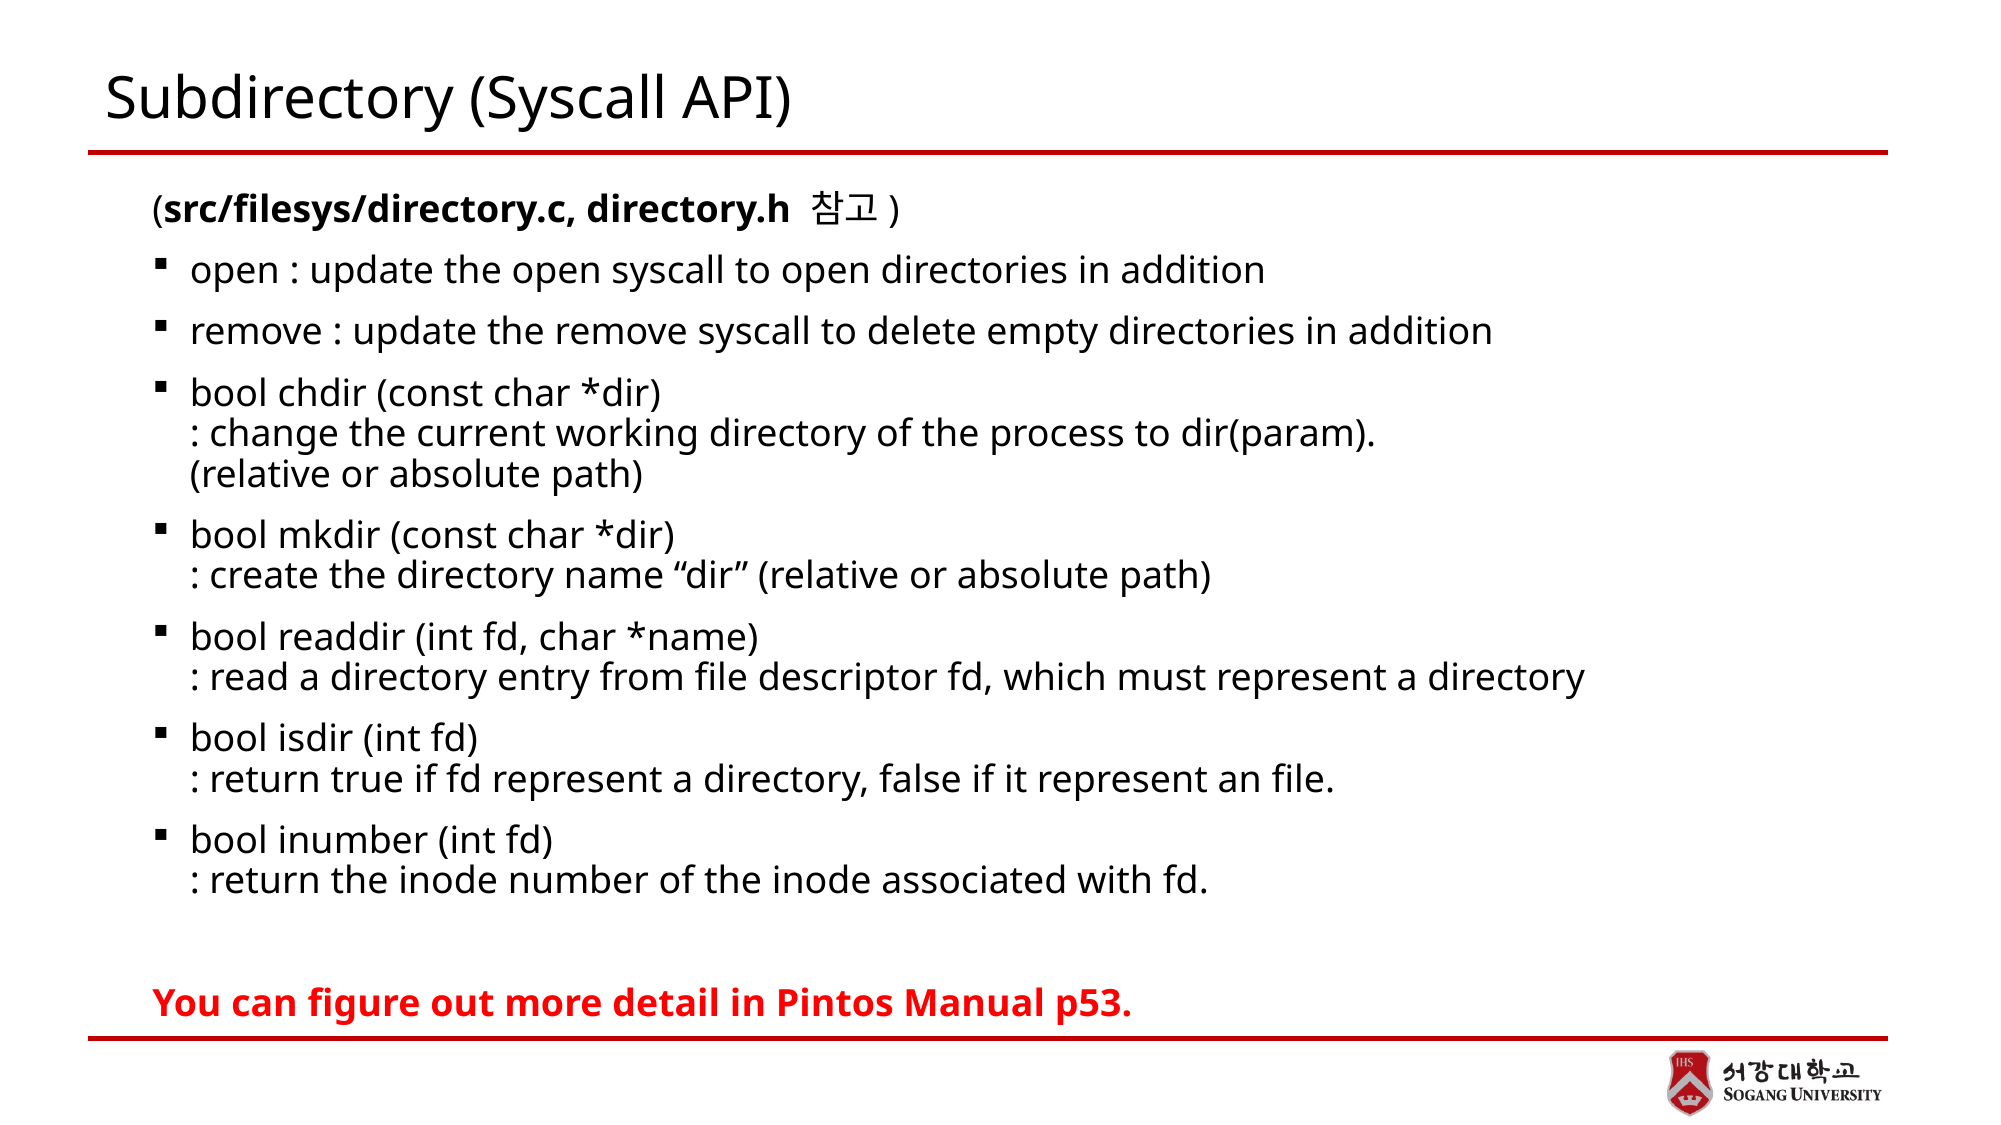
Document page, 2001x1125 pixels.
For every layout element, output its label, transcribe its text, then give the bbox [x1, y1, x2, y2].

picture [1659, 1049, 1888, 1117]
title Subdirectory (Syscall API) [91, 61, 1817, 141]
list (src/filesys/directory.c, directory.h 참고) open : update the open syscall to open directories in addition remove : update the remove syscall to delete empty directories in addition bool chdir (const char *dir) : change the current working directory of the process to dir(param). (relative or absolute path) bool mkdir (const char *dir) : create the directory name “dir” (relative or absolute path) bool readdir (int fd, char *name) : read a directory entry from file descriptor fd, which must represent a directory bool isdir (int fd) : return true if fd represent a directory, false if it represent an file. bool inumber (int fd) : return the inode number of the inode associated with fd. You can figure out more detail in Pintos Manual p53. [137, 182, 1817, 906]
